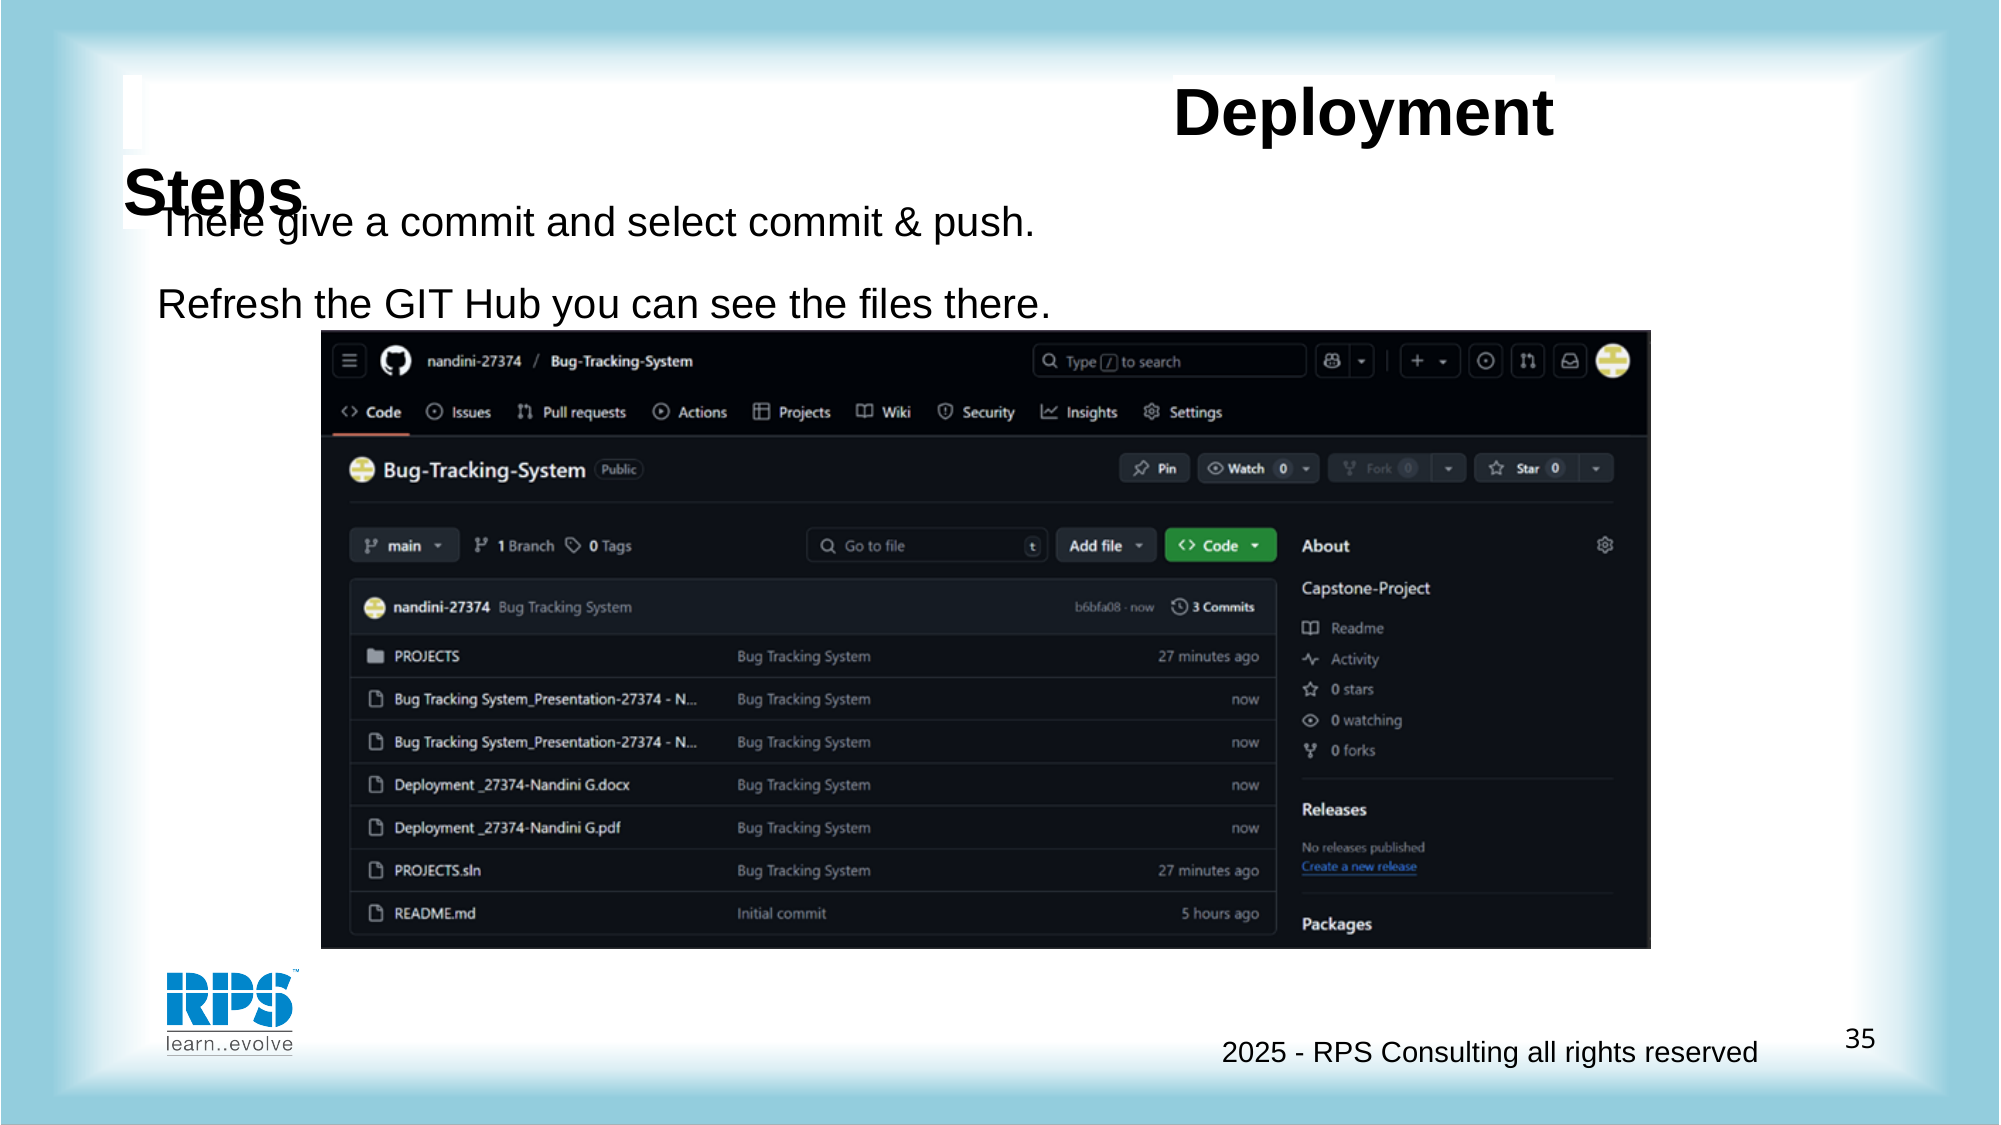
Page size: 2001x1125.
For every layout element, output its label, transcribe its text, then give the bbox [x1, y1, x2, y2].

picture [0, 0, 2001, 1125]
text_box There give a commit and select commit & push. Refresh the GIT Hub you can see the files there. [142, 179, 1858, 748]
slide_number 35 [1800, 994, 1921, 1081]
text_box Deployment Steps [123, 68, 1730, 150]
text_box 2025 - RPS Consulting all rights reserved [732, 1019, 1760, 1069]
